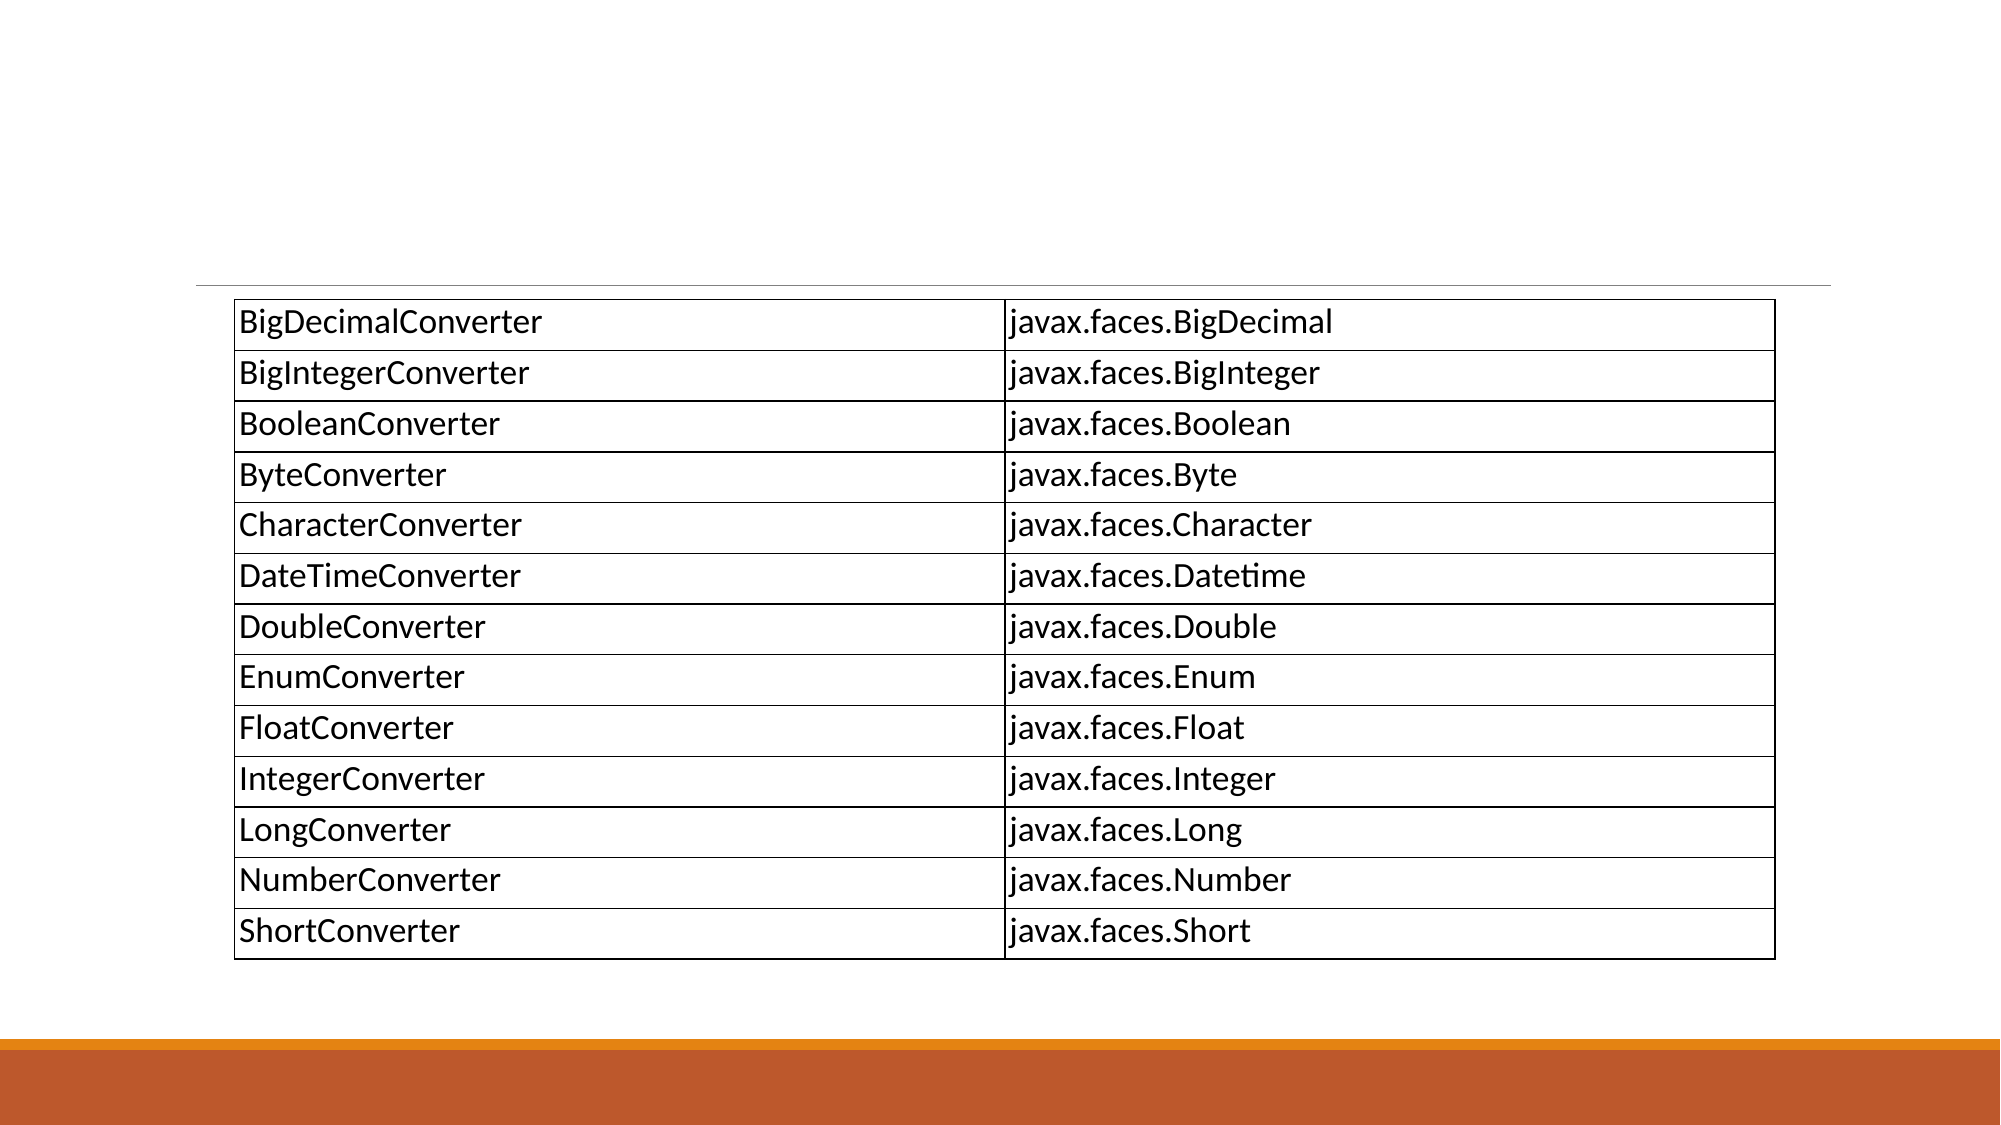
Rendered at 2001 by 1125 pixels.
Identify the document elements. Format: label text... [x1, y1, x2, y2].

table_cell ShortConverter [235, 909, 1004, 958]
table_cell javax.faces.Character [1006, 503, 1774, 553]
table_cell DoubleConverter [235, 605, 1004, 654]
table_cell javax.faces.Enum [1006, 655, 1774, 705]
table_cell BigIntegerConverter [235, 351, 1004, 400]
table_cell javax.faces.Long [1006, 808, 1774, 857]
table_cell javax.faces.Byte [1006, 453, 1774, 502]
table_cell ByteConverter [235, 453, 1004, 502]
table_cell LongConverter [235, 808, 1004, 857]
table_cell IntegerConverter [235, 757, 1004, 806]
table_cell javax.faces.Float [1006, 706, 1774, 756]
table_cell NumberConverter [235, 858, 1004, 908]
table_cell DateTimeConverter [235, 554, 1004, 603]
table_cell javax.faces.Integer [1006, 757, 1774, 806]
table_header javax.faces.BigDecimal [1006, 300, 1774, 350]
table_cell javax.faces.Number [1006, 858, 1774, 908]
table_cell CharacterConverter [235, 503, 1004, 553]
table_cell javax.faces.Datetime [1006, 554, 1774, 603]
table_cell javax.faces.BigInteger [1006, 351, 1774, 400]
table_header BigDecimalConverter [235, 300, 1004, 350]
table_cell EnumConverter [235, 655, 1004, 705]
table_cell javax.faces.Boolean [1006, 402, 1774, 451]
table_cell FloatConverter [235, 706, 1004, 756]
table_cell javax.faces.Double [1006, 605, 1774, 654]
table_cell javax.faces.Short [1006, 909, 1774, 958]
table_cell BooleanConverter [235, 402, 1004, 451]
